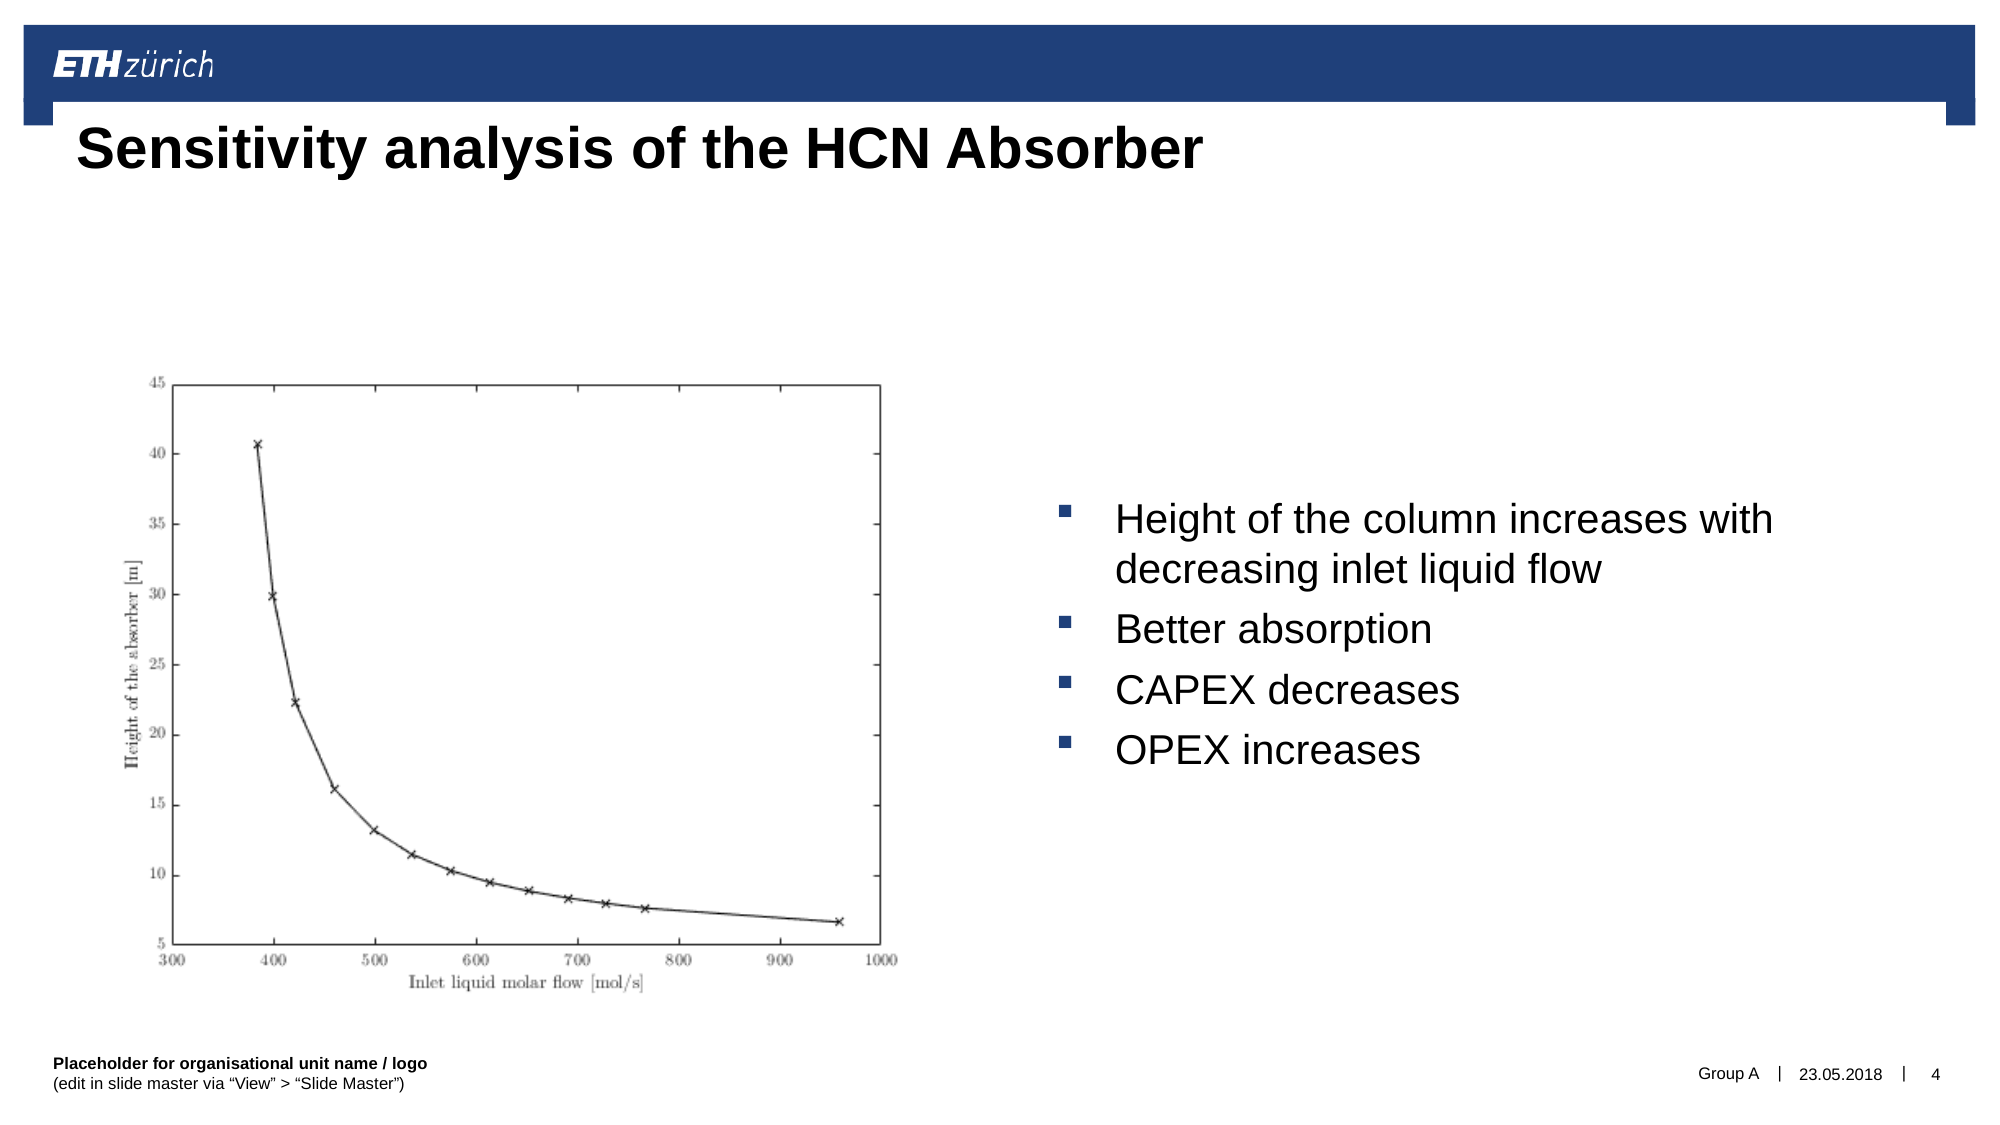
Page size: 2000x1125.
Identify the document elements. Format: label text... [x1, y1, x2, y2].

title Sensitivity analysis of the HCN Absorber [53, 101, 1946, 262]
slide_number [1790, 1034, 1892, 1112]
slide_number 4 [1906, 1034, 1966, 1112]
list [52, 334, 969, 1021]
list Height of the column increases with decreasing inlet liquid flow Better absorption CAPEX decreases OPEX increases [1032, 491, 1946, 1125]
footer Group A [999, 1034, 1760, 1111]
